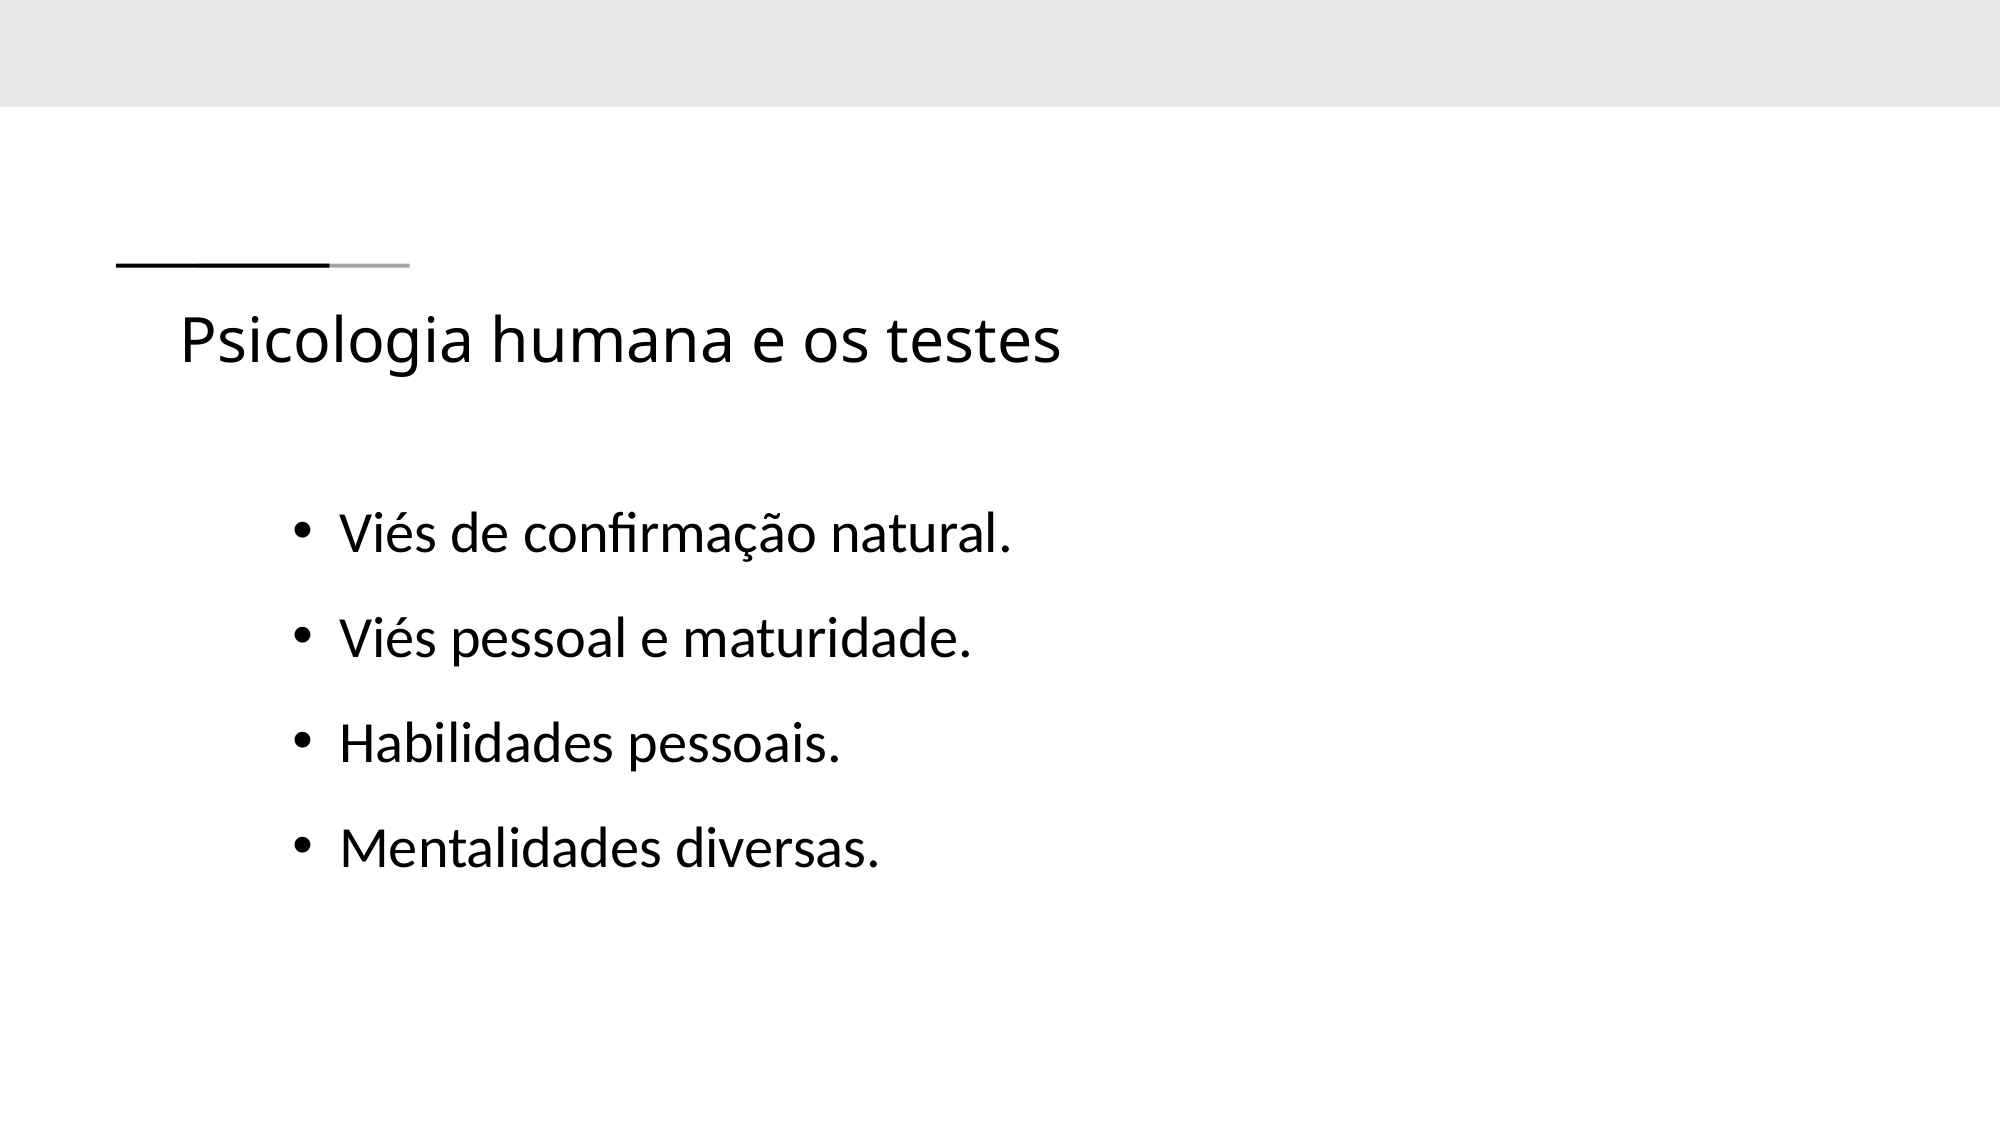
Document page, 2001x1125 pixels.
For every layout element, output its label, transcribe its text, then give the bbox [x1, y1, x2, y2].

text_box Viés de confirmação natural. Viés pessoal e maturidade. Habilidades pessoais. Mentalidades diversas. [277, 452, 1212, 887]
title Psicologia humana e os testes [159, 288, 1842, 406]
